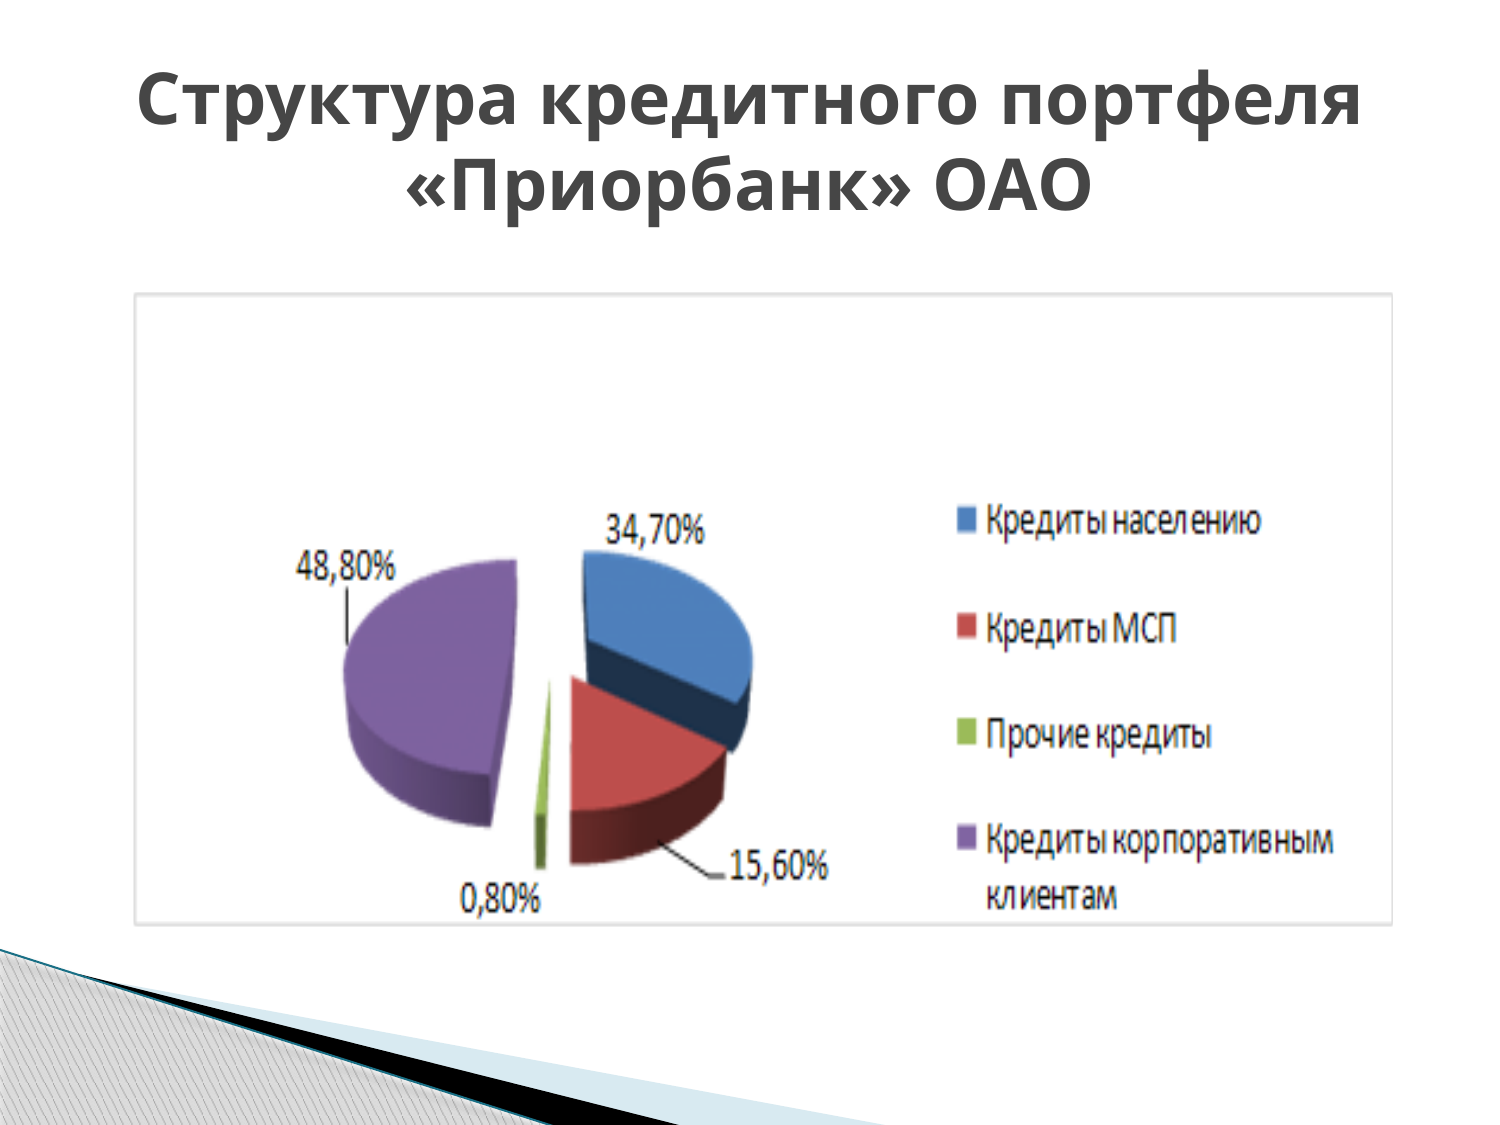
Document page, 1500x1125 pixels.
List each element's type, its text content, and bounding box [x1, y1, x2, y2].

title Структура кредитного портфеля «Приорбанк» ОАО [75, 45, 1425, 233]
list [123, 278, 1412, 953]
